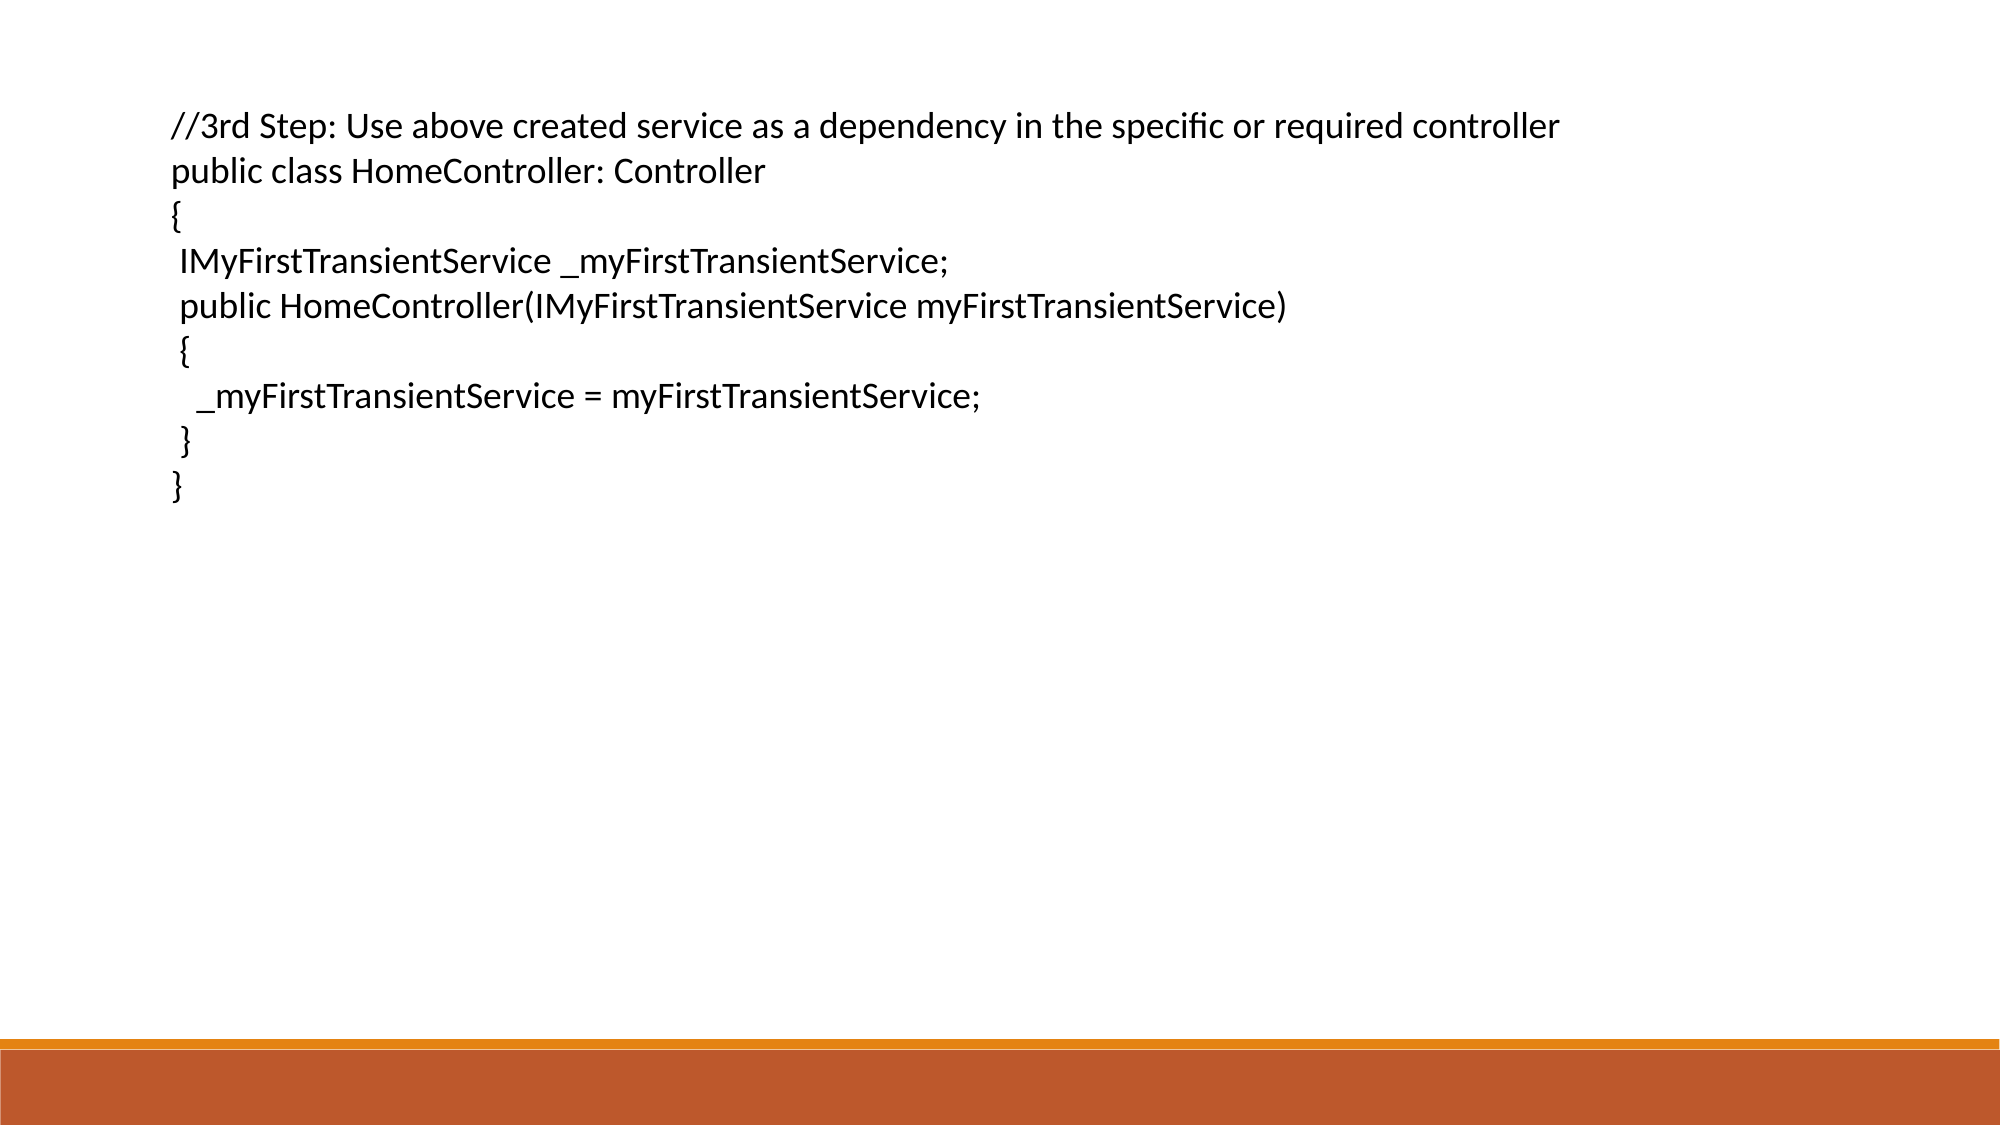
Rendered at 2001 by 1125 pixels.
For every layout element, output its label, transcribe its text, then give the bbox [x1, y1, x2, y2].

text_box //3rd Step: Use above created service as a dependency in the specific or required controller public class HomeController: Controller { IMyFirstTransientService _myFirstTransientService; public HomeController(IMyFirstTransientService myFirstTransientService) { _myFirstTransientService = myFirstTransientService; } } [156, 94, 1728, 514]
